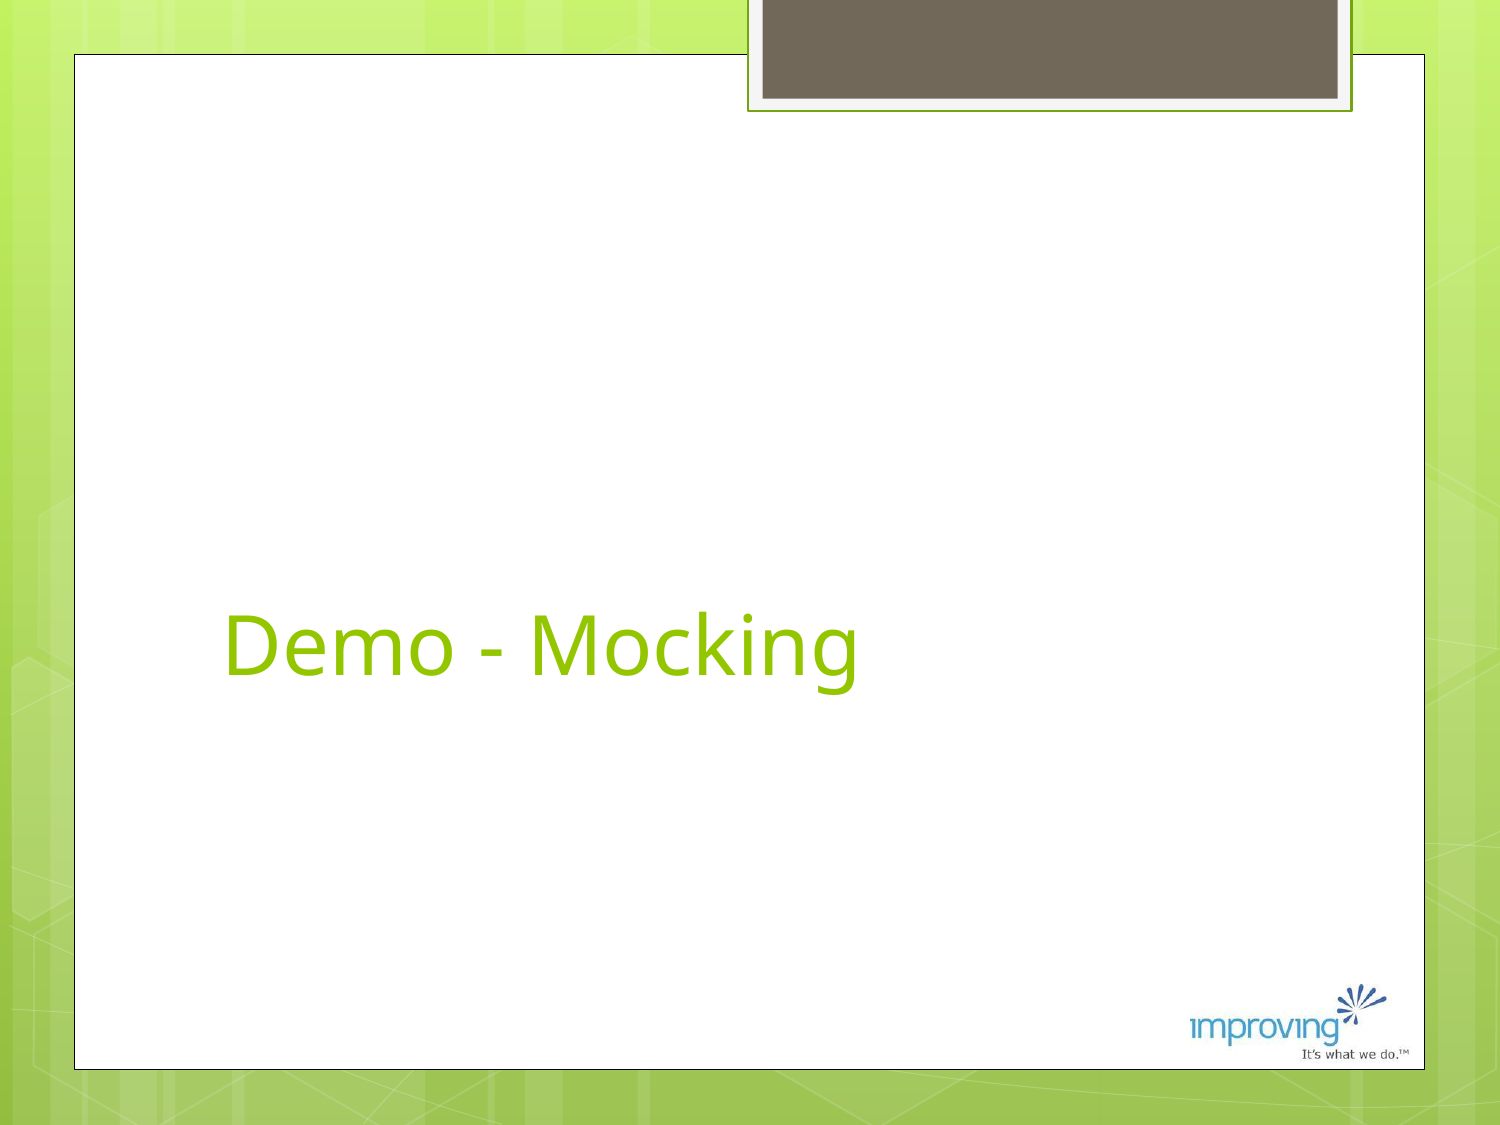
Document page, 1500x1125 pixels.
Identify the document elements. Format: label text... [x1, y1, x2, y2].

title Demo - Mocking [206, 475, 1296, 700]
picture [1190, 984, 1413, 1065]
